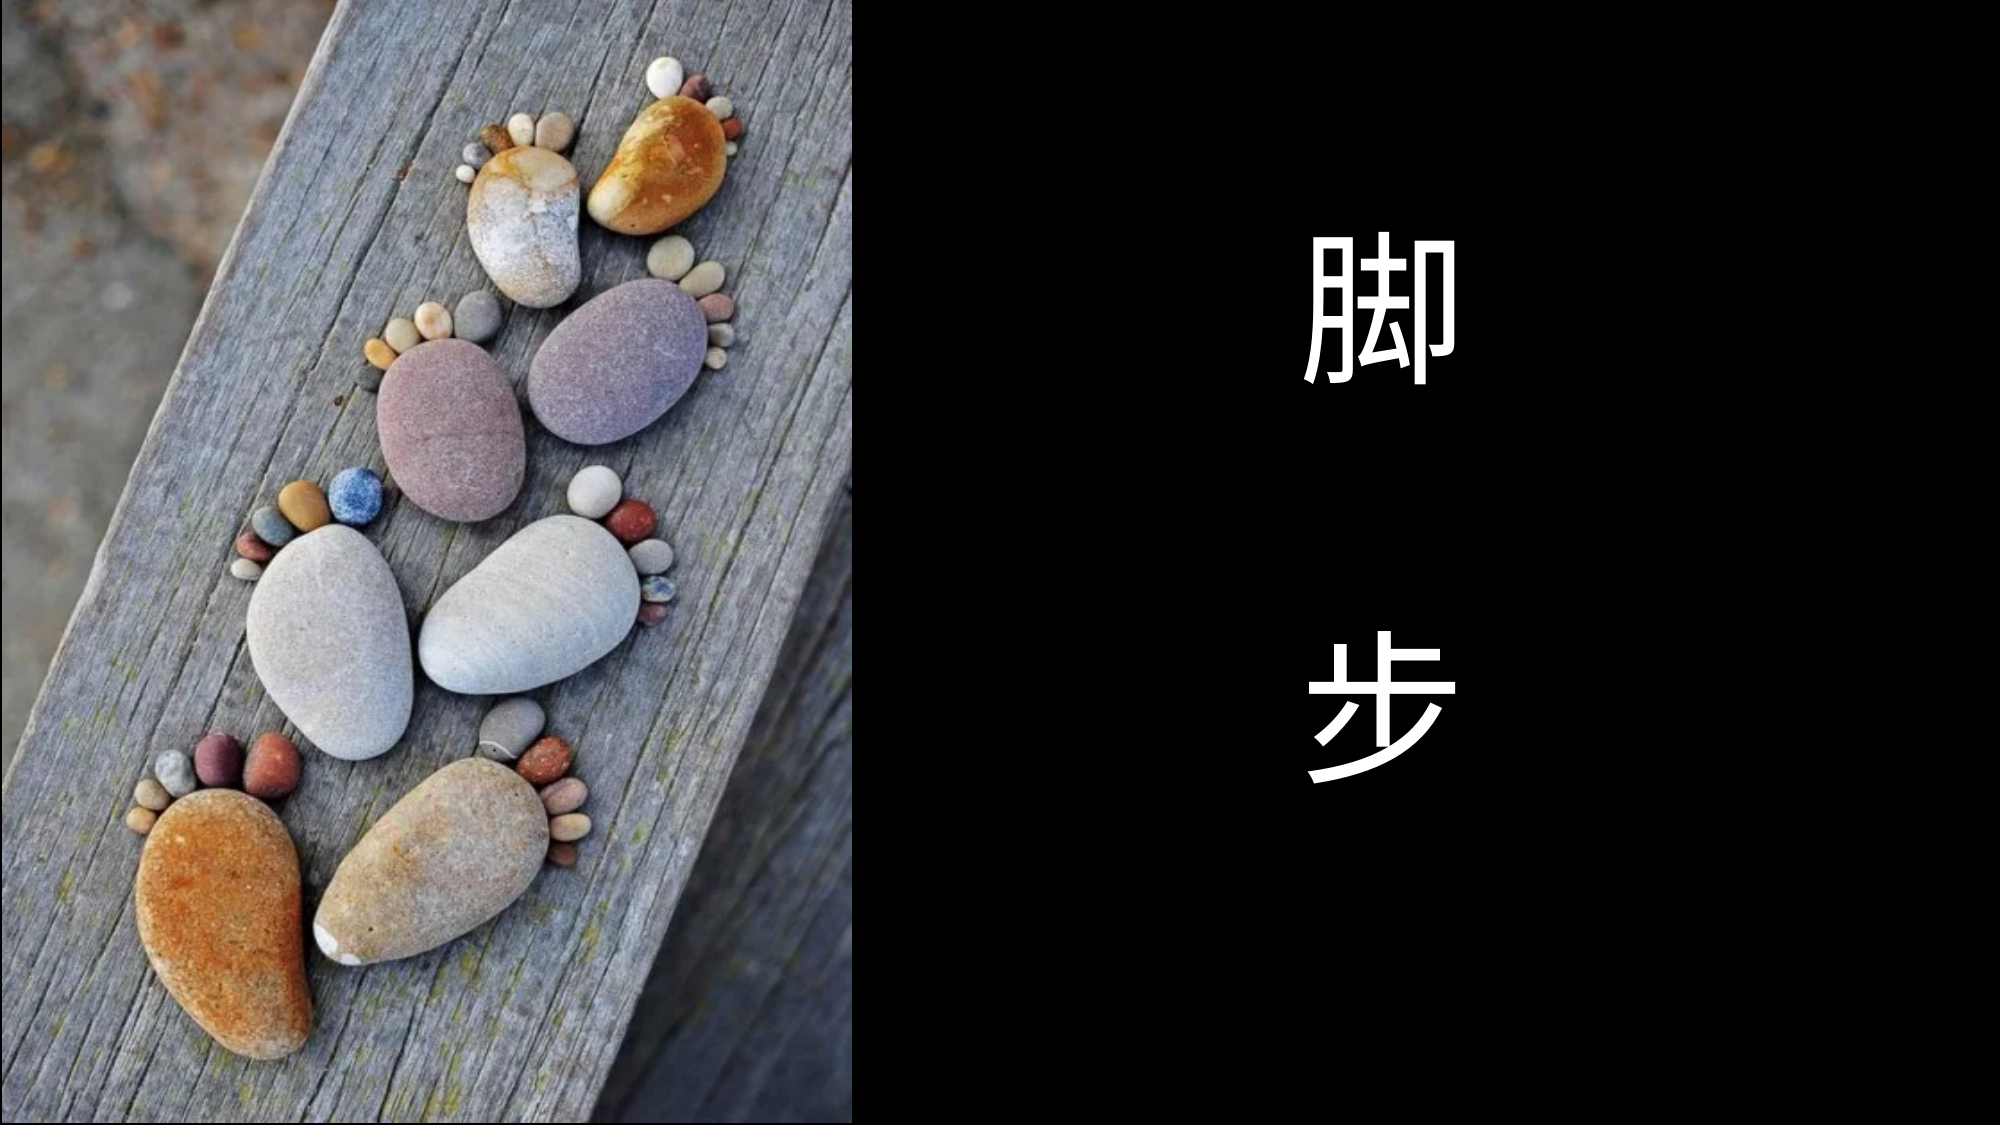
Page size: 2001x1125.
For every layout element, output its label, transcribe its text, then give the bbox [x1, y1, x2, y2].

text_box 脚 步 [1284, 197, 1510, 812]
picture [2, 0, 852, 1123]
